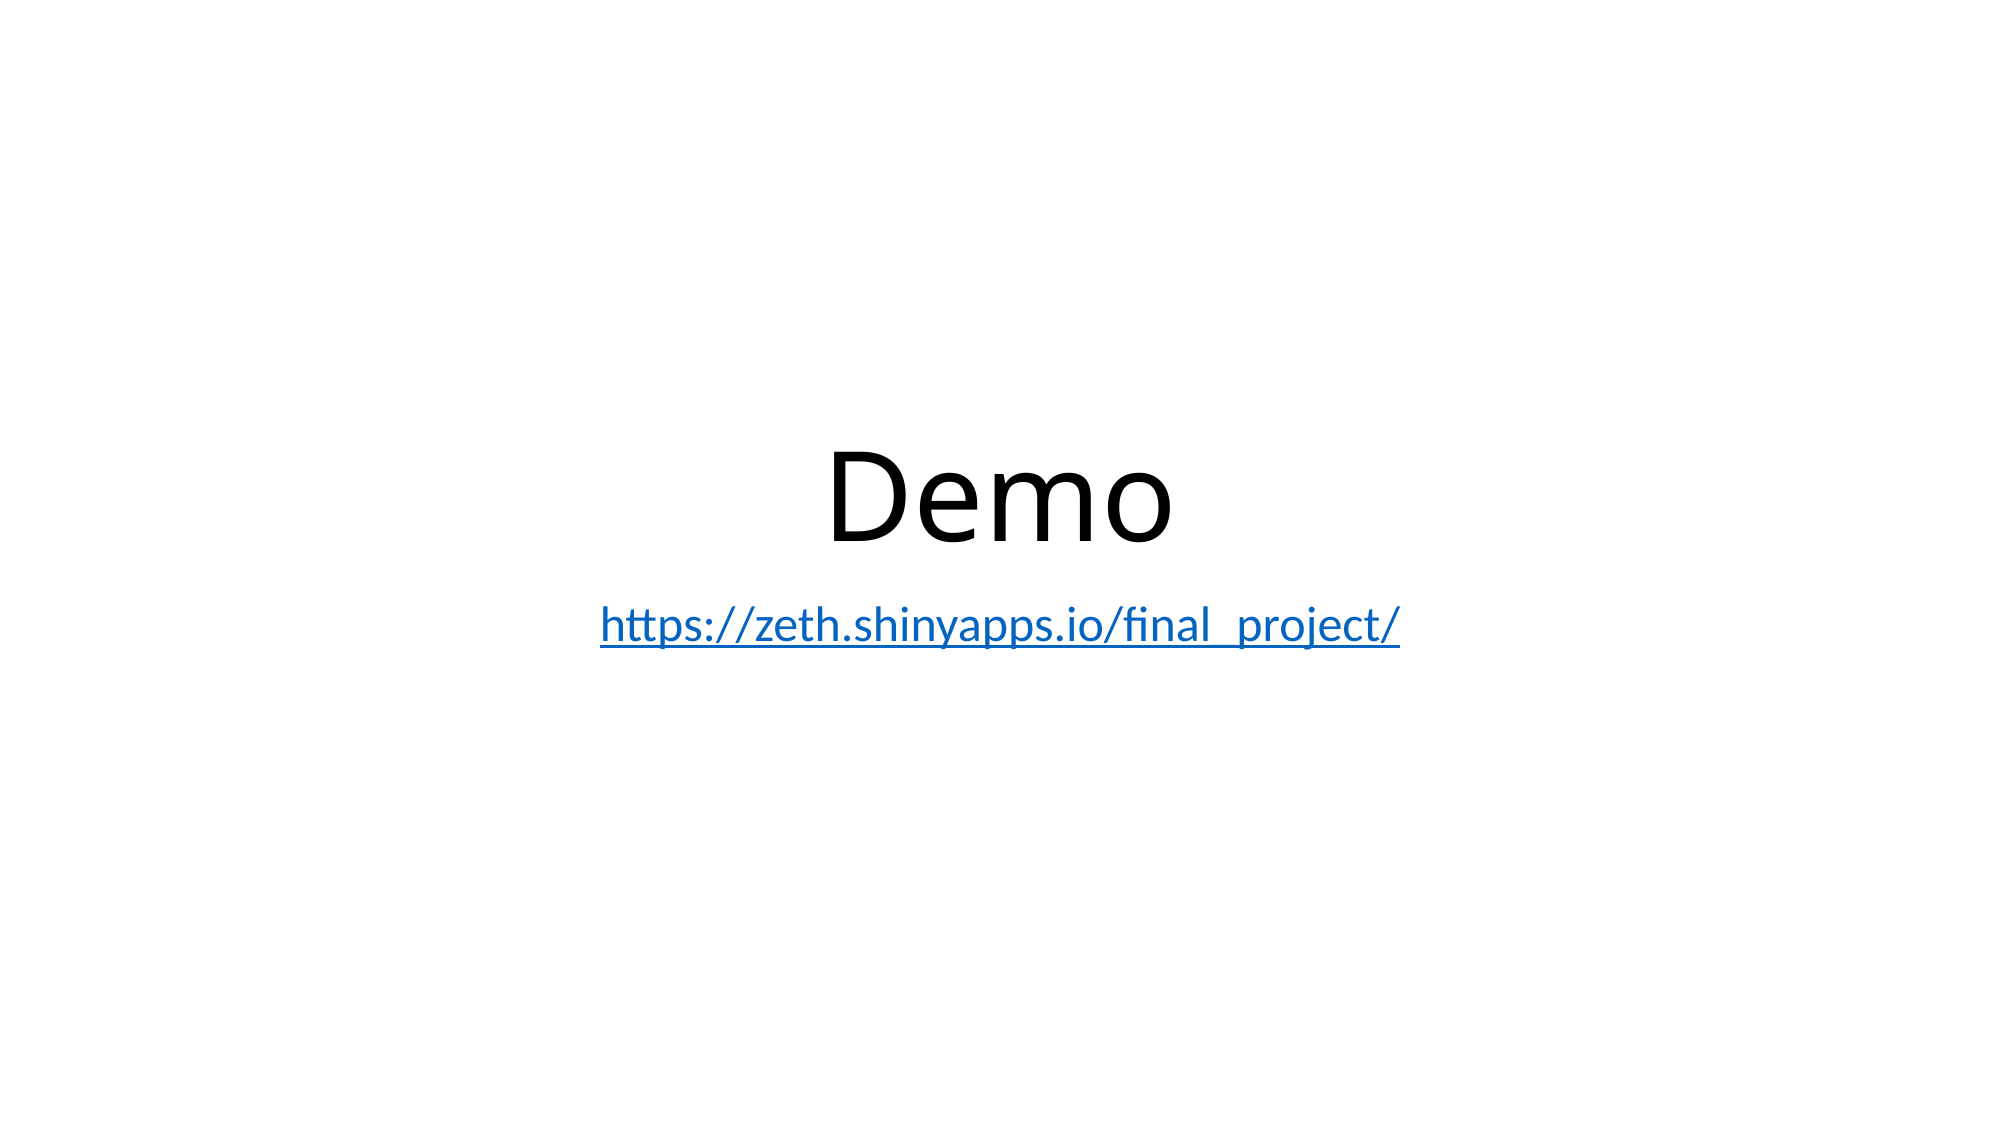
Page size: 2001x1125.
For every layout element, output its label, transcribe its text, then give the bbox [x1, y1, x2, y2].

title Demo [249, 184, 1750, 576]
subtitle https://zeth.shinyapps.io/final_project/ [249, 590, 1750, 863]
